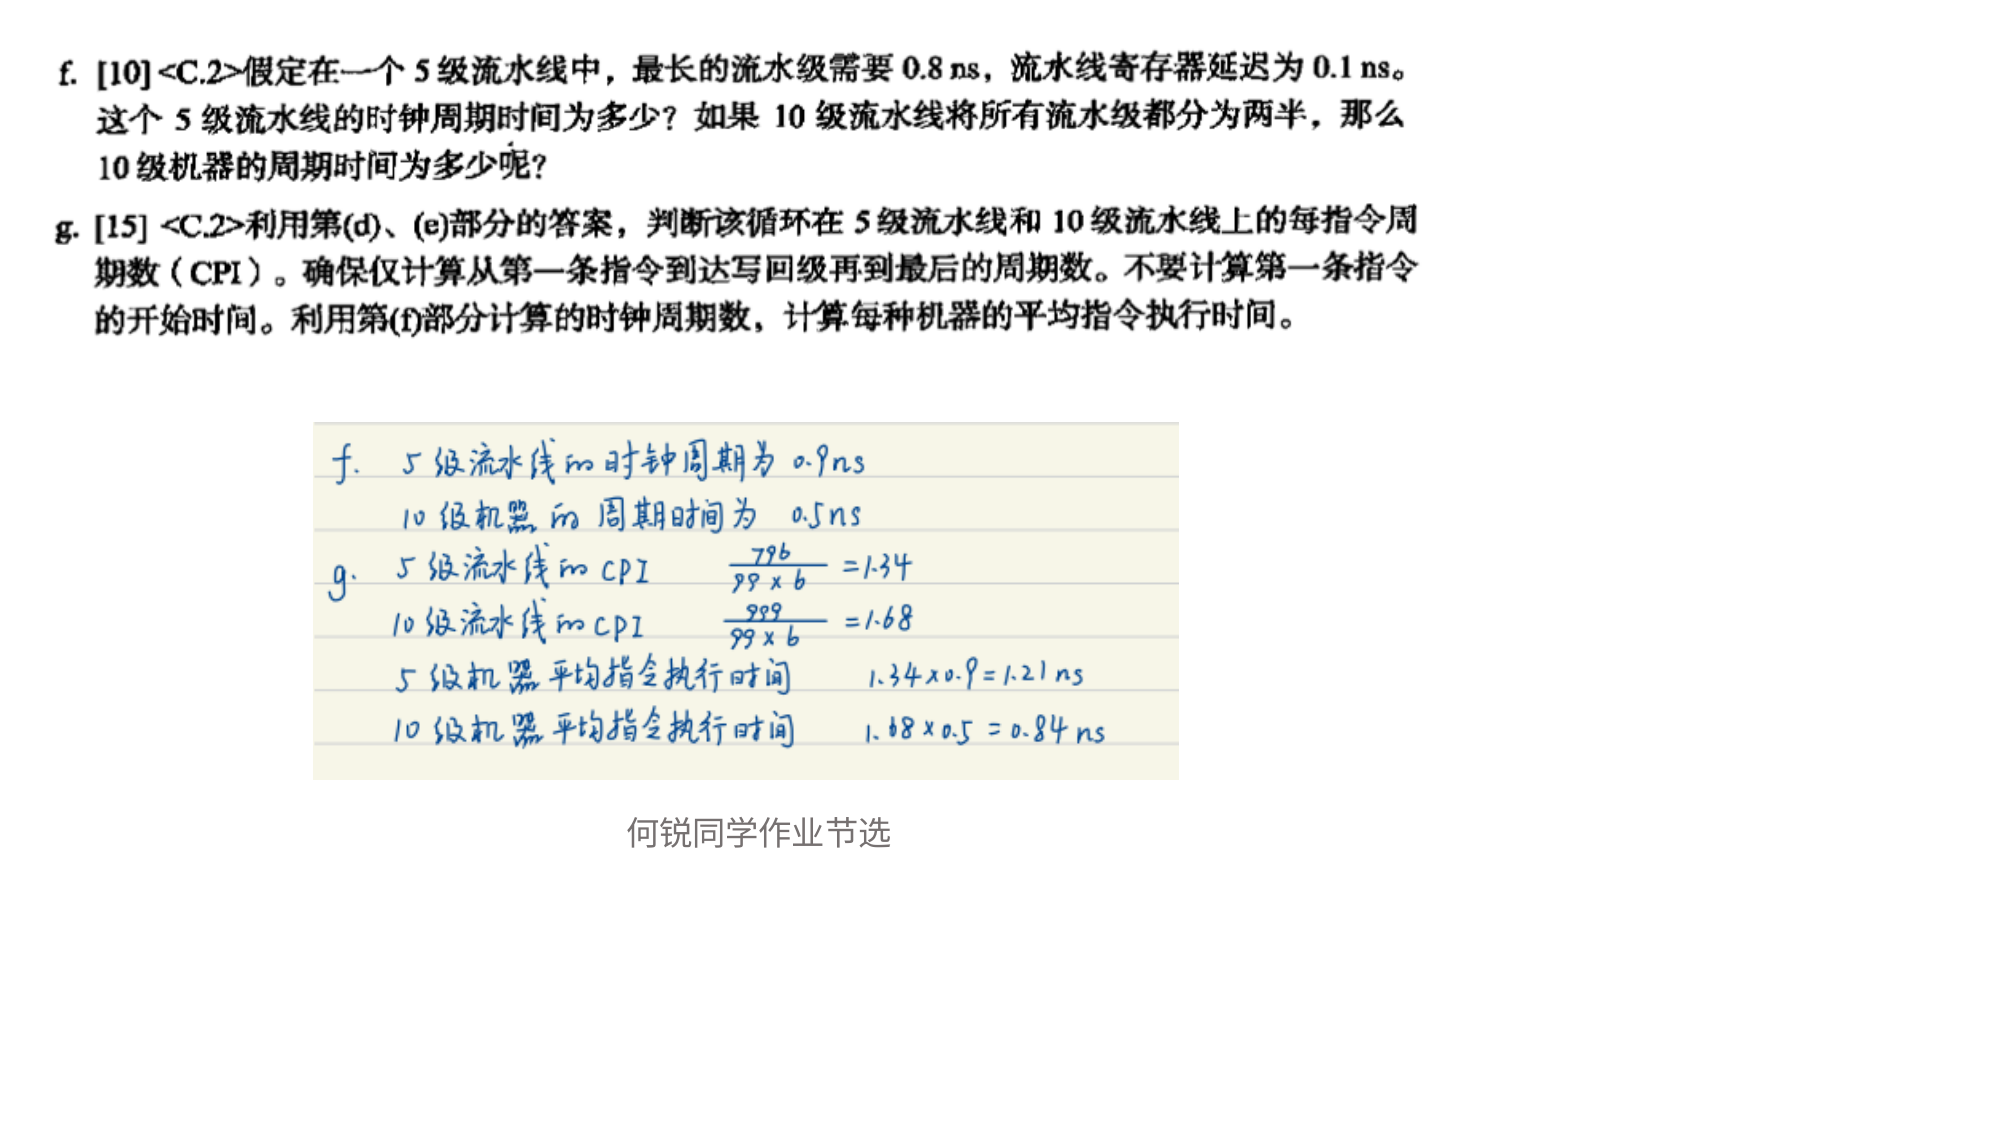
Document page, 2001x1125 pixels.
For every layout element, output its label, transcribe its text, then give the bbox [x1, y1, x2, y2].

text_box 何锐同学作业节选 [611, 804, 948, 860]
picture [313, 422, 1179, 780]
picture [47, 203, 1444, 342]
picture [47, 46, 1423, 185]
